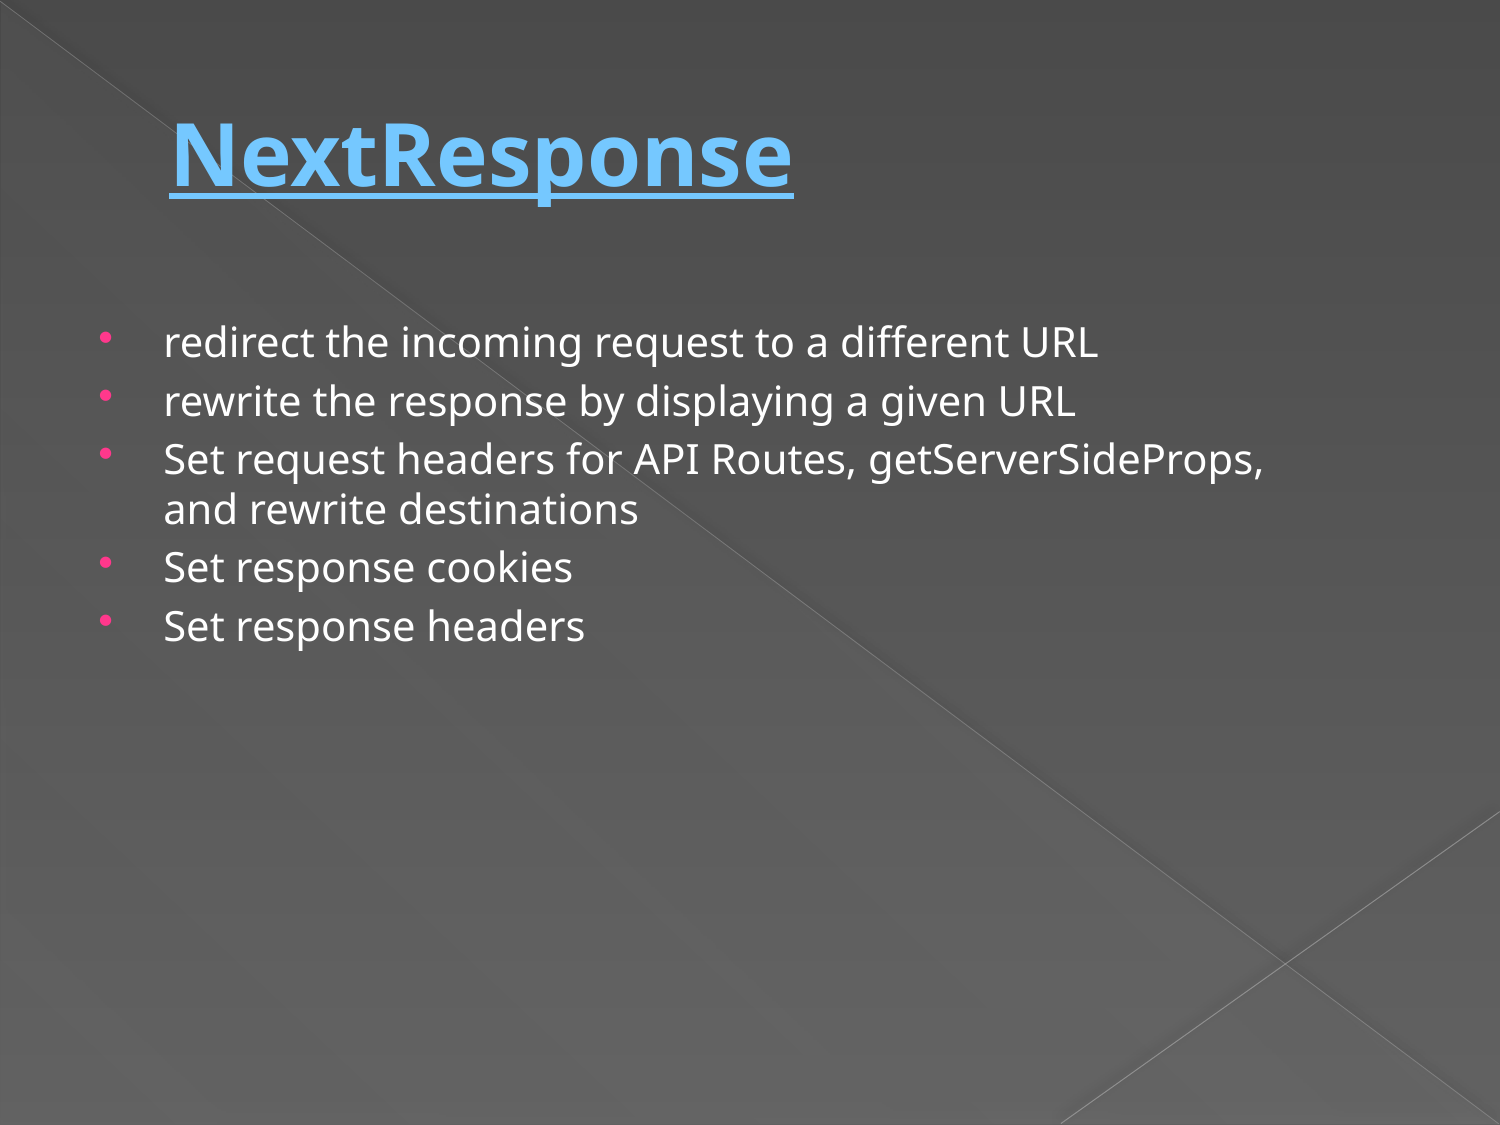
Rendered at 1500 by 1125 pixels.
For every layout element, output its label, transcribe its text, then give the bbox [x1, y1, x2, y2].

title NextResponse [75, 43, 1425, 274]
list redirect the incoming request to a different URL rewrite the response by displaying a given URL Set request headers for API Routes, getServerSideProps, and rewrite destinations Set response cookies Set response headers [75, 308, 1425, 1059]
